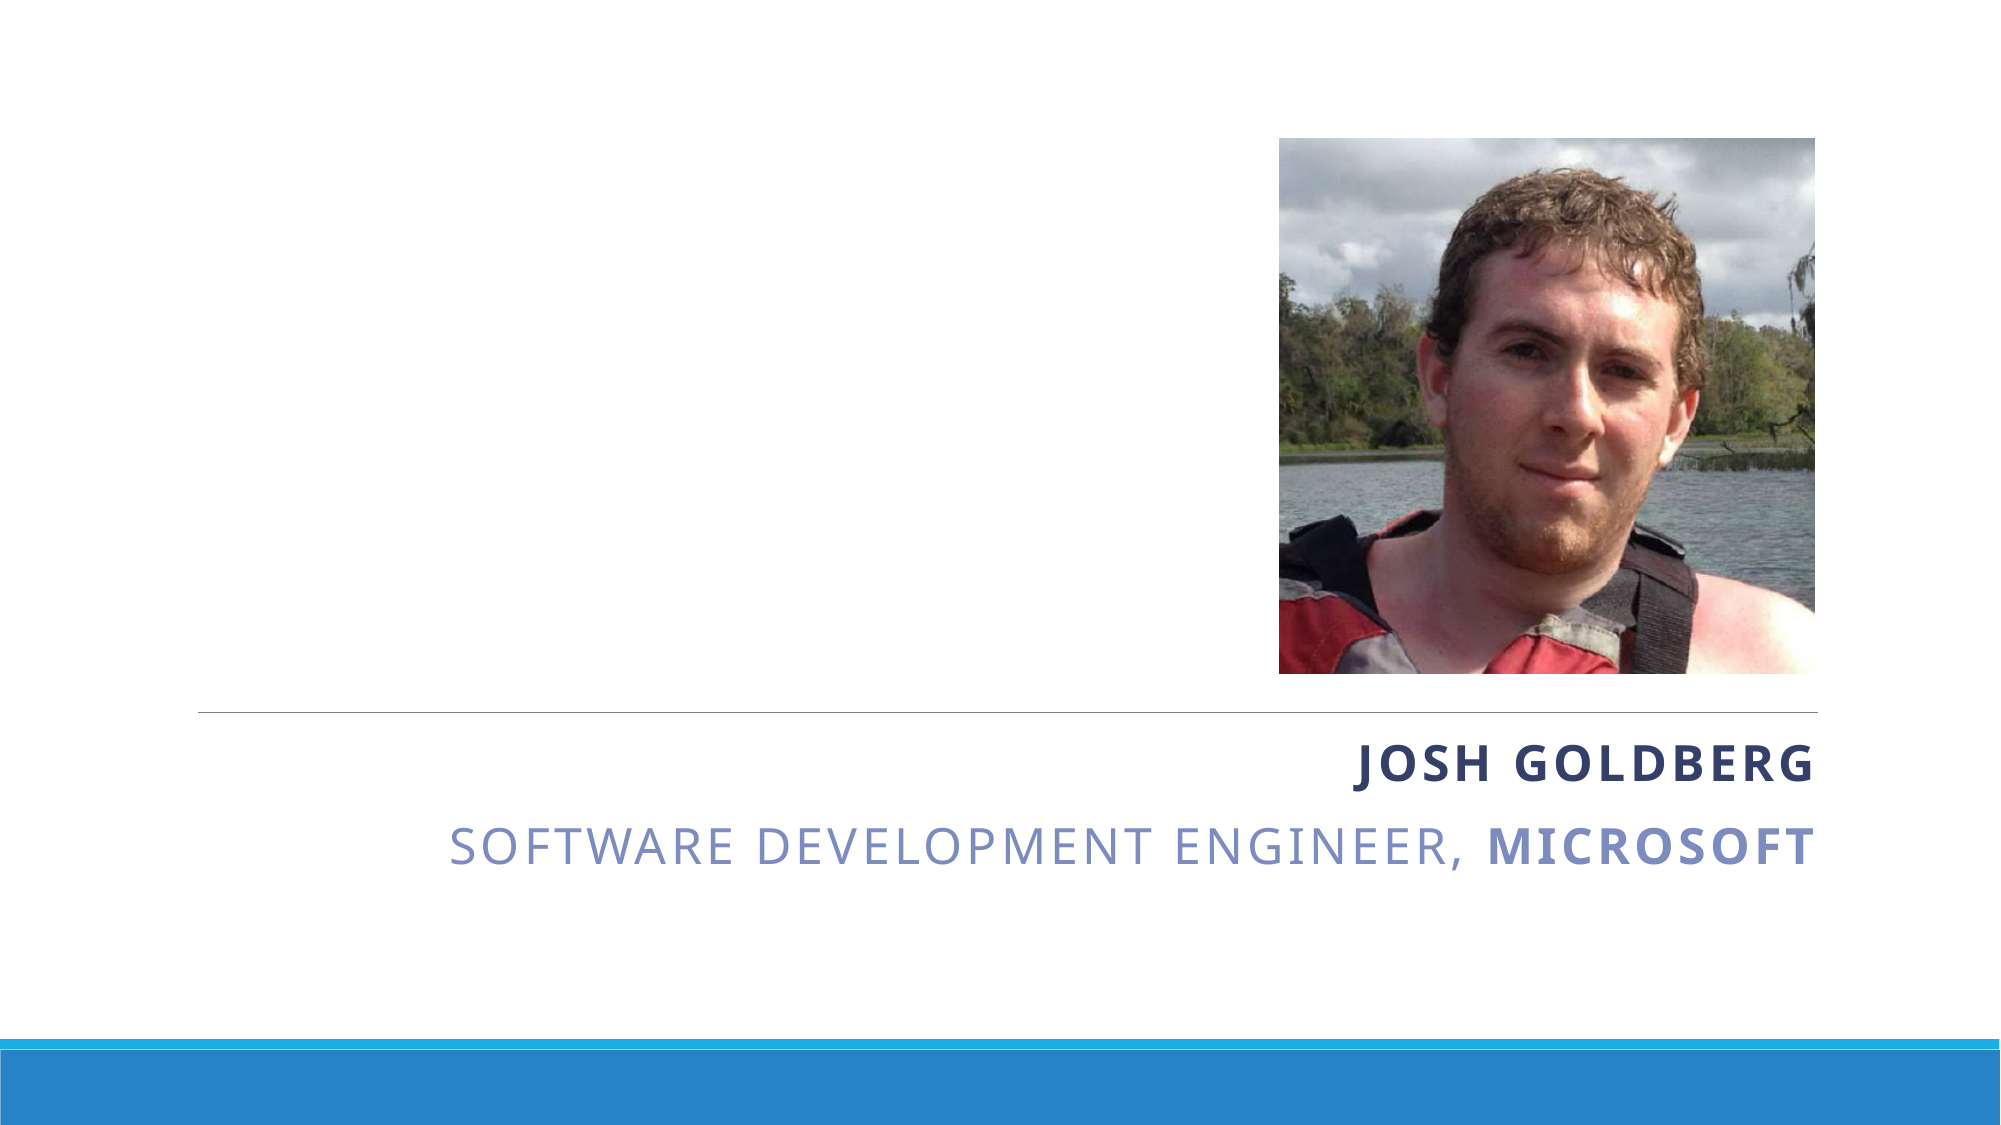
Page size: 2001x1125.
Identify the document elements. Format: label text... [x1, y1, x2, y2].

picture [1279, 137, 1816, 674]
list Josh Goldberg Software Development Engineer, Microsoft [180, 730, 1830, 918]
